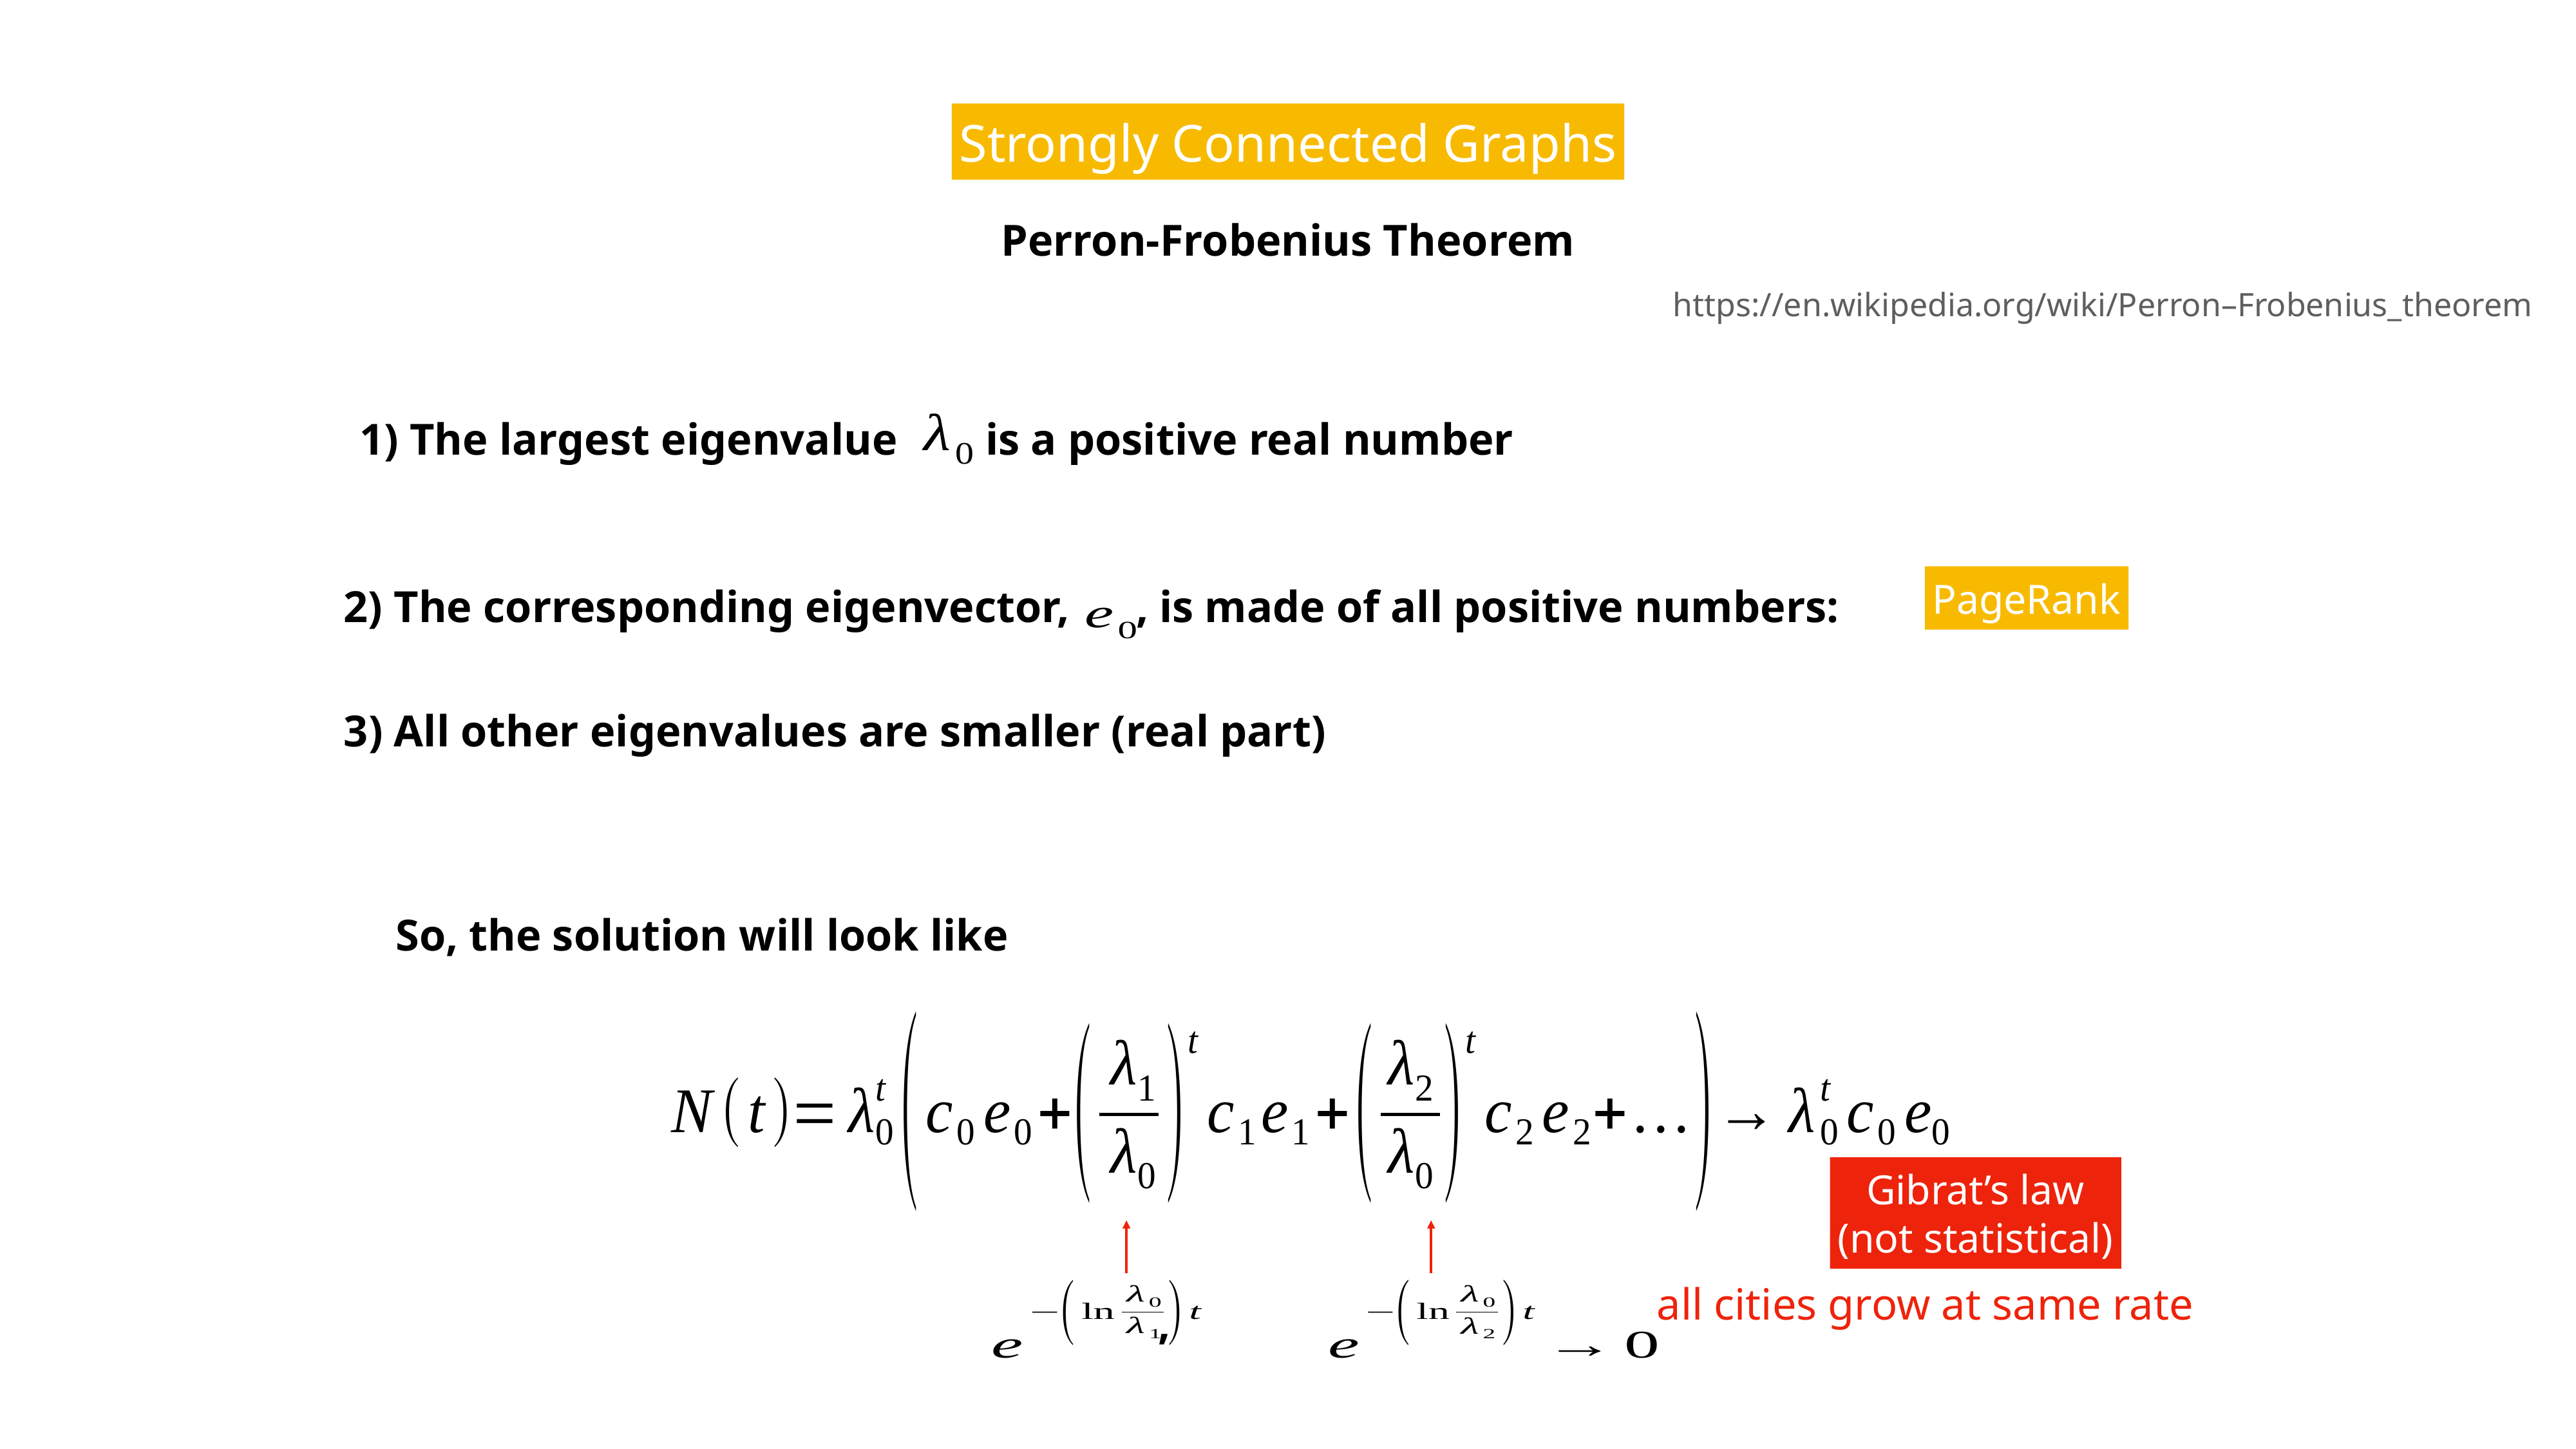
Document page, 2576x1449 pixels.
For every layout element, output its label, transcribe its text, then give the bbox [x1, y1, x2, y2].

text_box 3) All other eigenvalues are smaller (real part) [336, 696, 1334, 763]
text_box Perron-Frobenius Theorem [993, 205, 1583, 272]
text_box So, the solution will look like [388, 900, 1017, 967]
text_box , [1151, 1288, 1179, 1355]
text_box 2) The corresponding eigenvector, , is made of all positive numbers: [336, 572, 1859, 639]
text_box is a positive real number [978, 404, 1533, 471]
text_box all cities grow at same rate [1649, 1269, 2202, 1336]
text_box https://en.wikipedia.org/wiki/Perron–Frobenius_theorem [1667, 278, 2539, 328]
text_box [1328, 1277, 1660, 1367]
text_box PageRank [1924, 566, 2129, 630]
text_box Strongly Connected Graphs [951, 103, 1625, 180]
text_box [920, 404, 974, 471]
text_box 1) The largest eigenvalue [352, 404, 917, 471]
text_box [992, 1277, 1203, 1367]
text_box [1122, 1220, 1131, 1273]
text_box Gibrat’s law (not statistical) [1830, 1157, 2121, 1269]
text_box [1084, 591, 1139, 644]
text_box [667, 1009, 1953, 1217]
text_box [1427, 1220, 1435, 1273]
